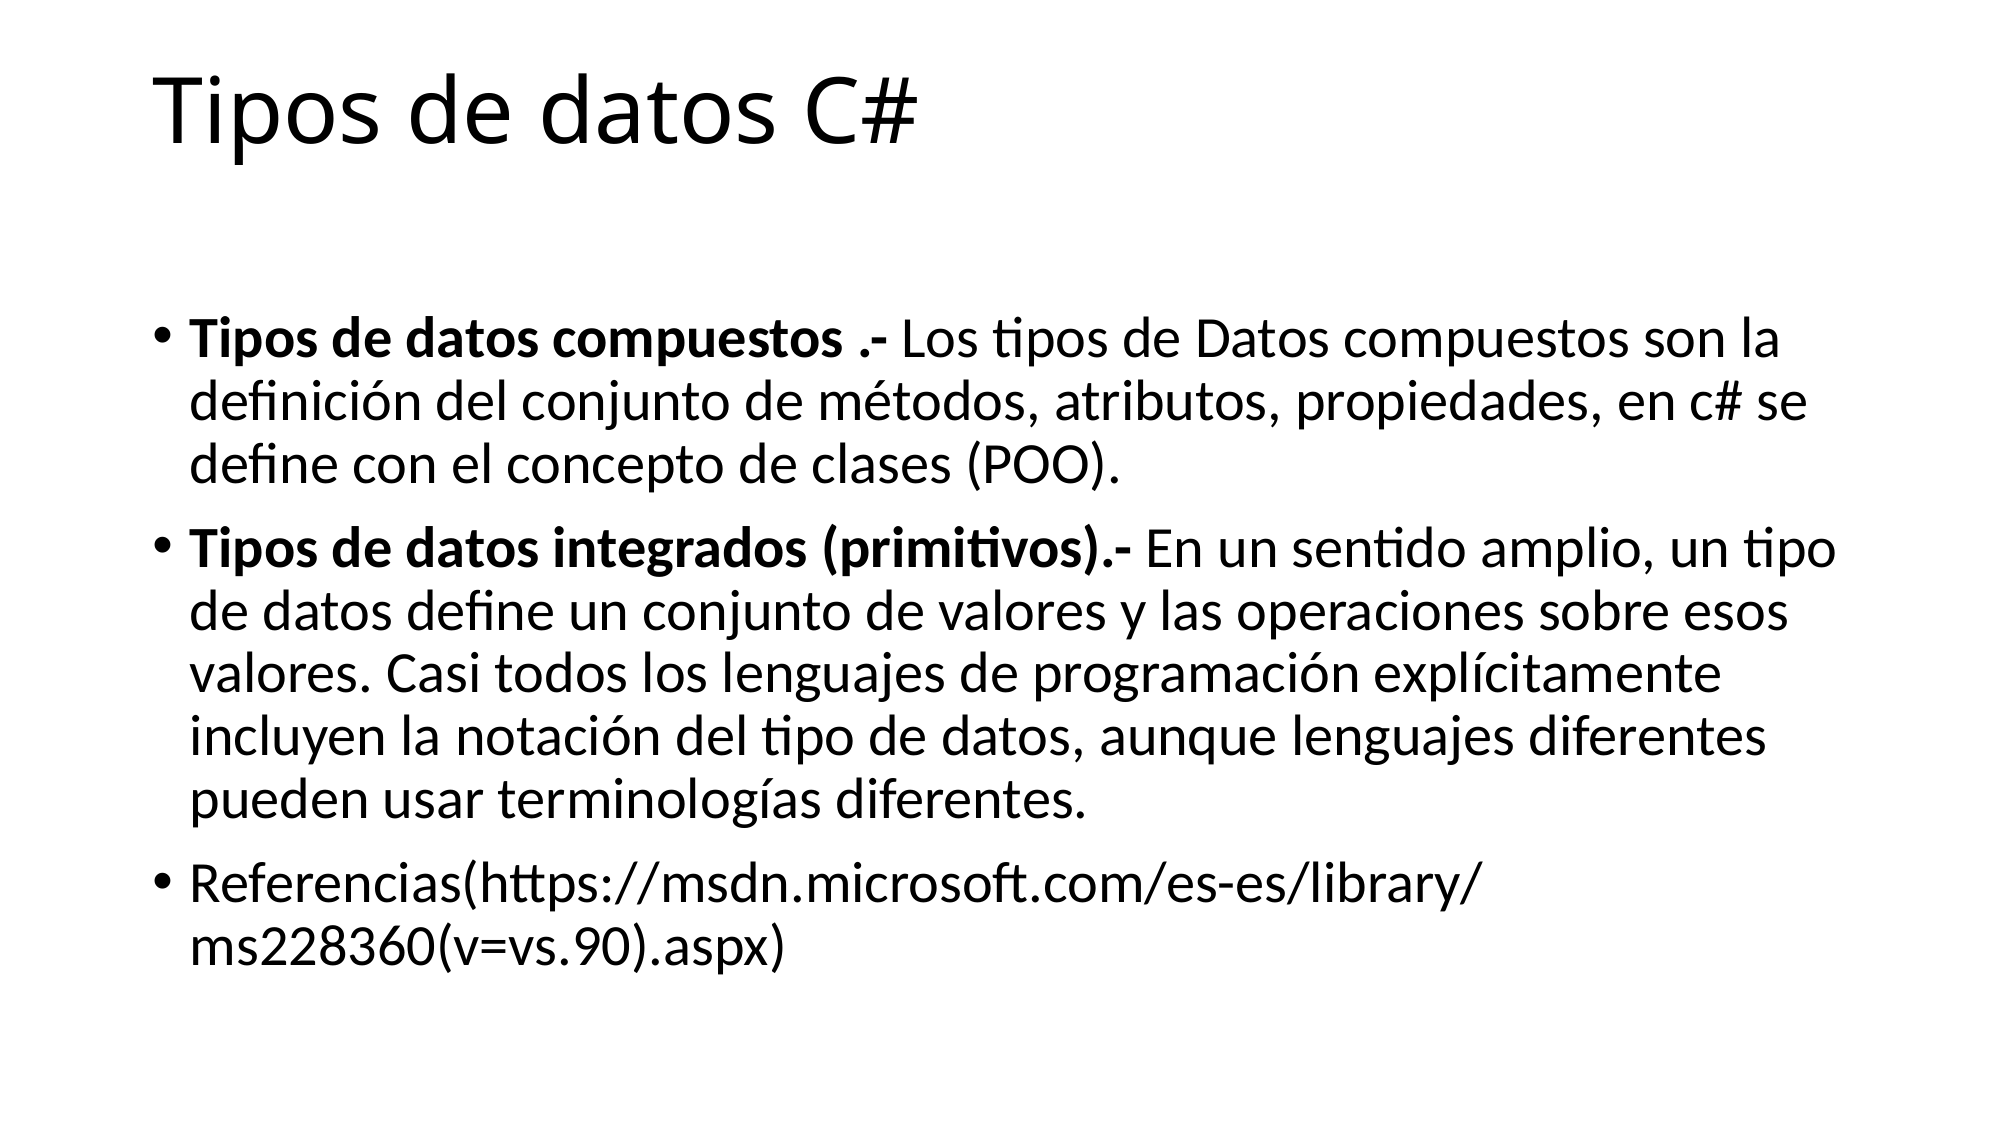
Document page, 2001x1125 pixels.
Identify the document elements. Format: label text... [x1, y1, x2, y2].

list Tipos de datos compuestos .- Los tipos de Datos compuestos son la definición del conjunto de métodos, atributos, propiedades, en c# se define con el concepto de clases (POO). Tipos de datos integrados (primitivos).- En un sentido amplio, un tipo de datos define un conjunto de valores y las operaciones sobre esos valores. Casi todos los lenguajes de programación explícitamente incluyen la notación del tipo de datos, aunque lenguajes diferentes pueden usar terminologías diferentes. Referencias(https://msdn.microsoft.com/es-es/library/ms228360(v=vs.90).aspx) [137, 299, 1863, 1014]
title Tipos de datos C# [137, 59, 1863, 278]
